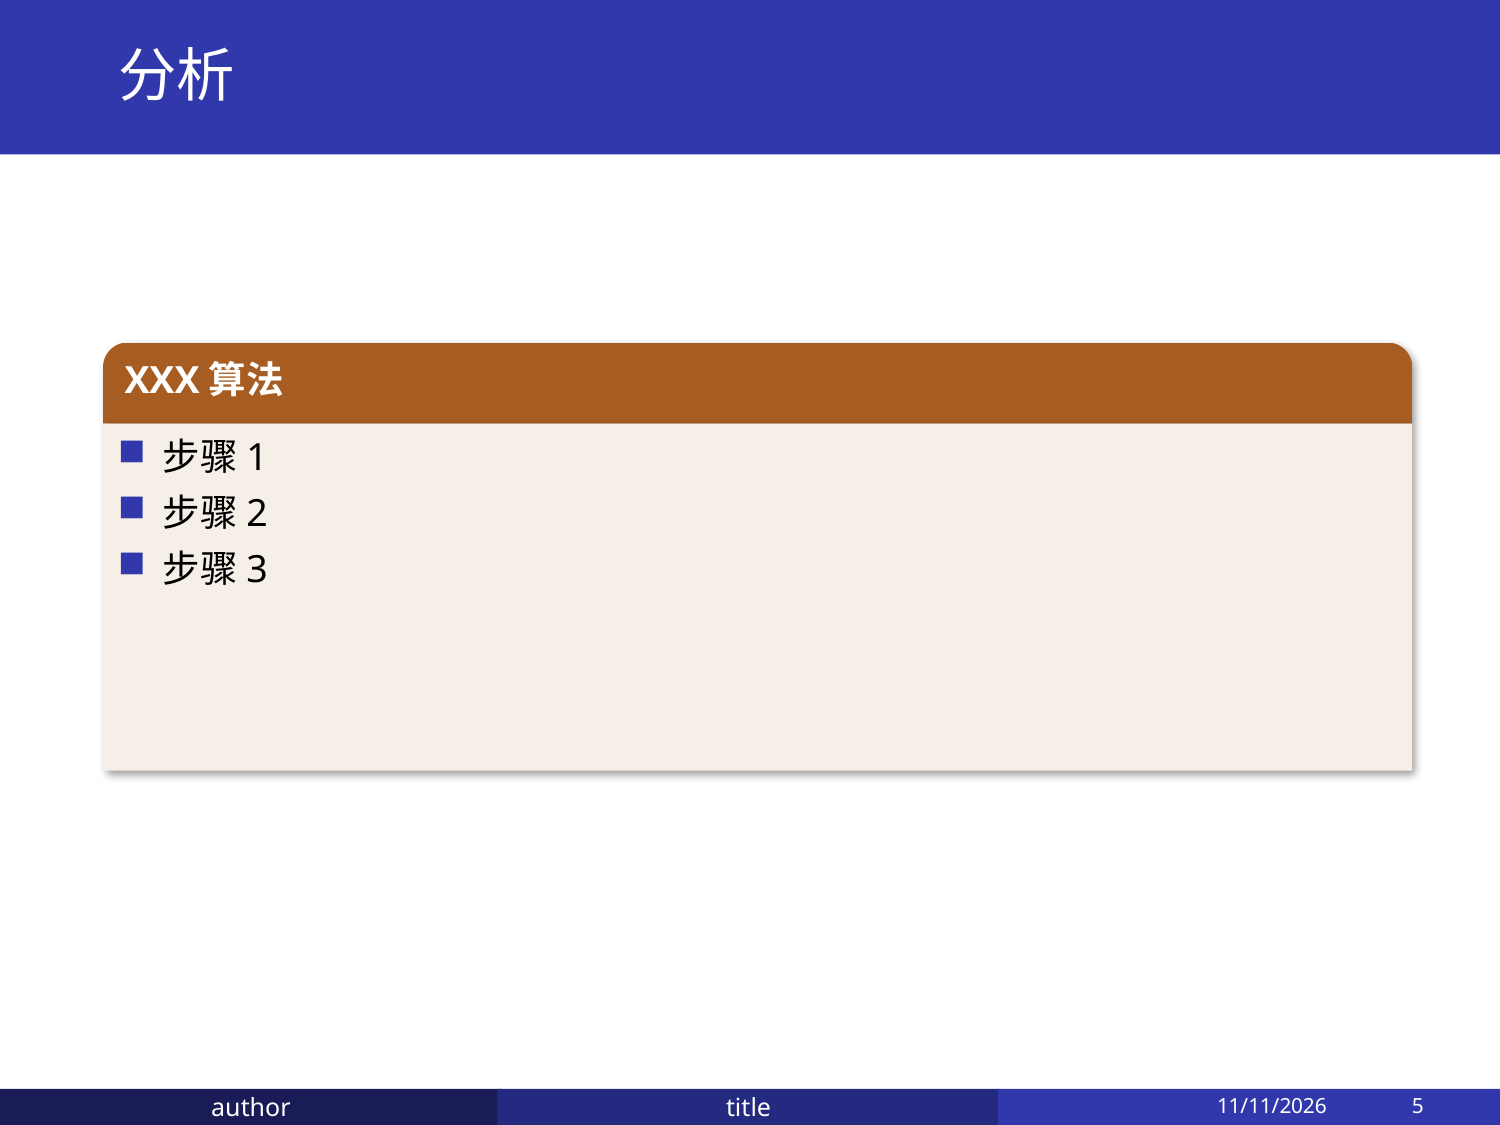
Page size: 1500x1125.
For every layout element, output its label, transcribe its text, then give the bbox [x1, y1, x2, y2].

text_box [102, 341, 1414, 425]
title 分析 [103, 7, 1397, 147]
text_box XXX算法 [109, 353, 778, 403]
text_box 步骤1 步骤2 步骤3 [103, 423, 1413, 771]
